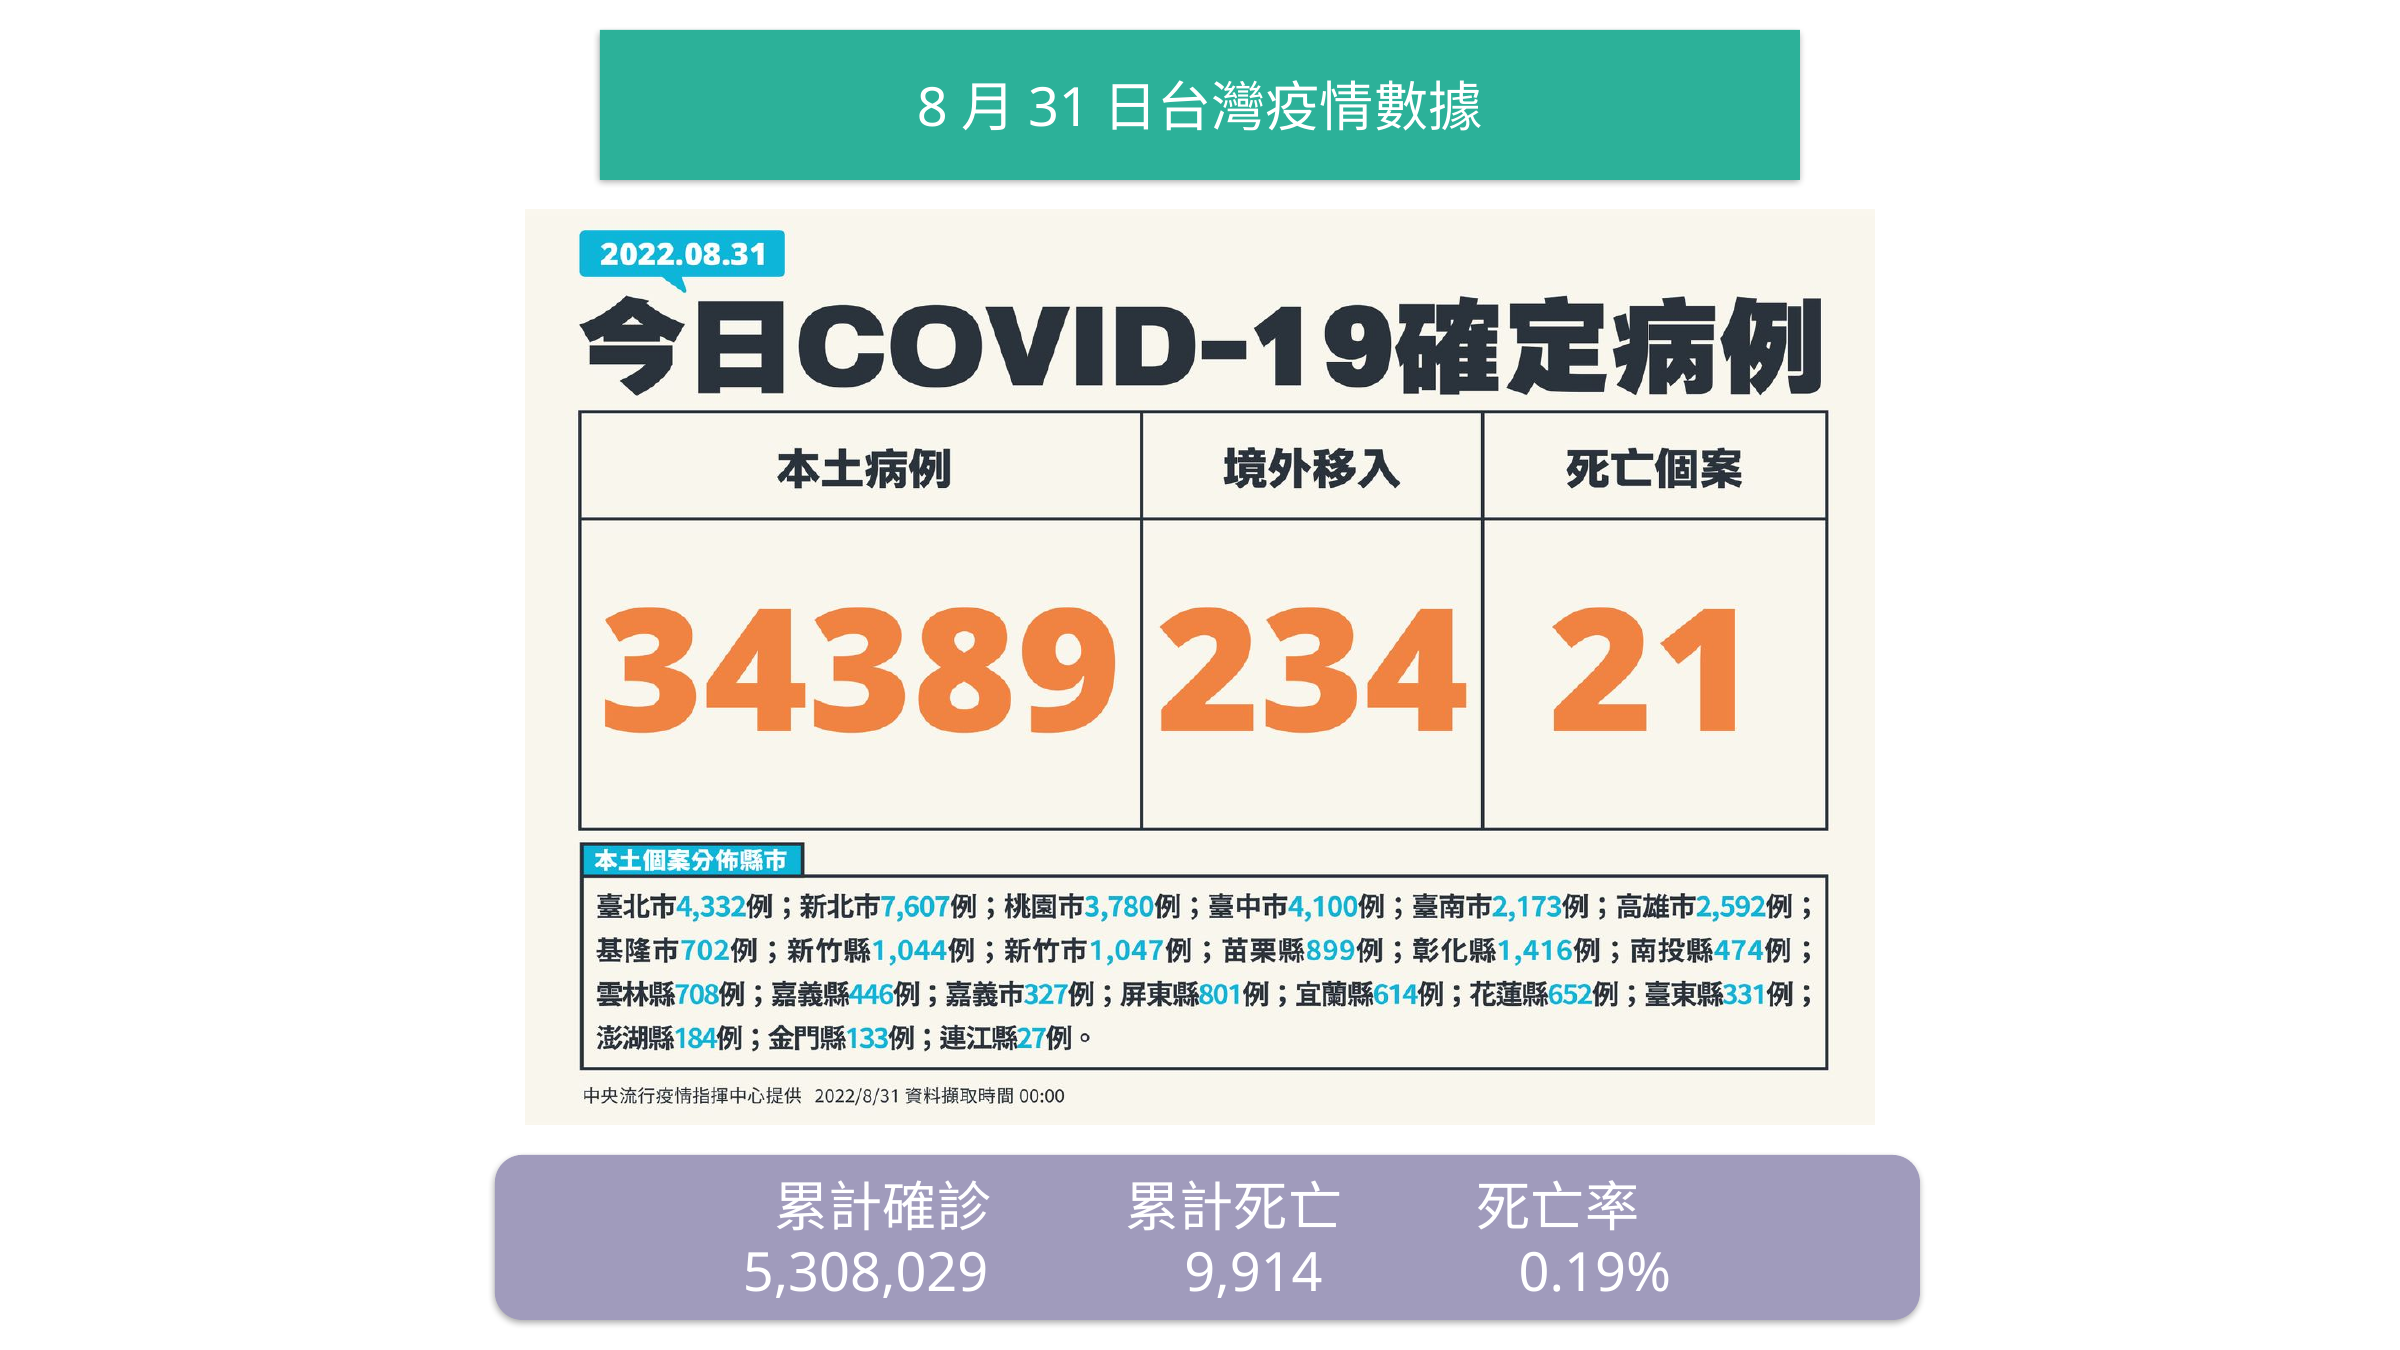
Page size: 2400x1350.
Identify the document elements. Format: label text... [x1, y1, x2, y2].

picture [524, 209, 1876, 1126]
text_box 累計確診 累計死亡 死亡率 5,308,029 9,914 0.19% [494, 1154, 1921, 1321]
text_box 8月31日台灣疫情數據 [599, 29, 1801, 181]
